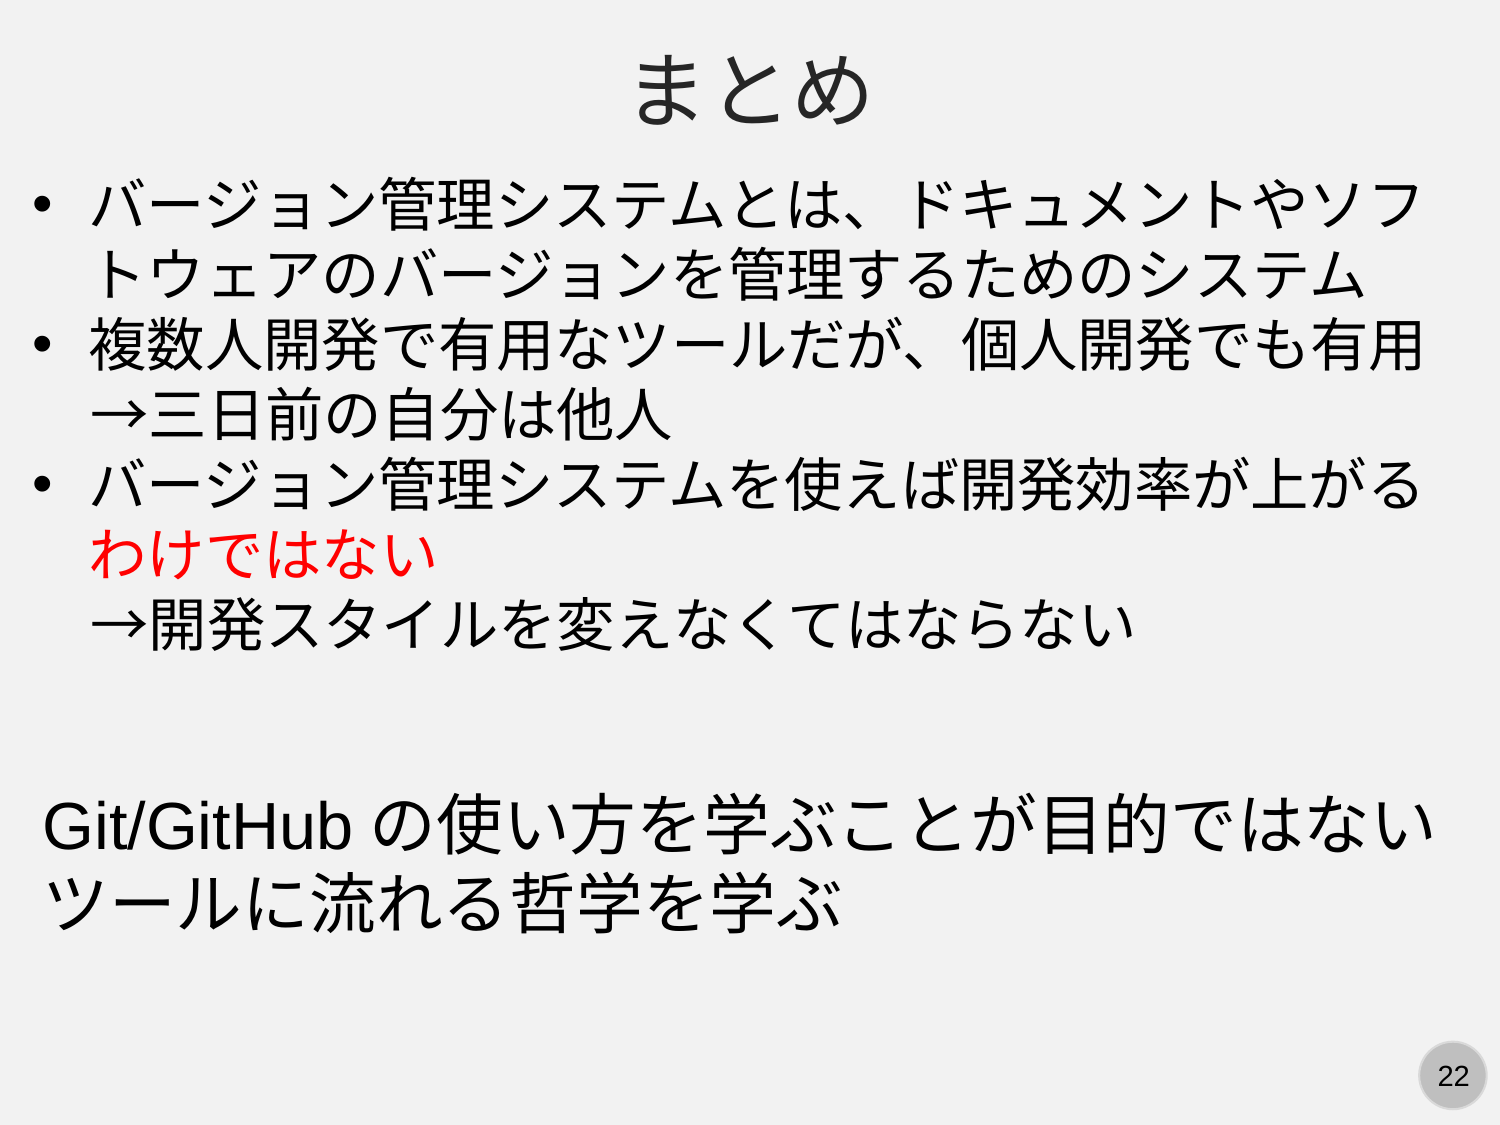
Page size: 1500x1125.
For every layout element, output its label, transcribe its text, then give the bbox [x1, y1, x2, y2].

text_box バージョン管理システムとは、ドキュメントやソフトウェアのバージョンを管理するためのシステム 複数人開発で有用なツールだが、個人開発でも有用 →三日前の自分は他人 バージョン管理システムを使えば開発効率が上がるわけではない →開発スタイルを変えなくてはならない [17, 160, 1471, 666]
list まとめ [0, 31, 1500, 155]
text_box Git/GitHubの使い方を学ぶことが目的ではない ツールに流れる哲学を学ぶ [27, 775, 1453, 950]
